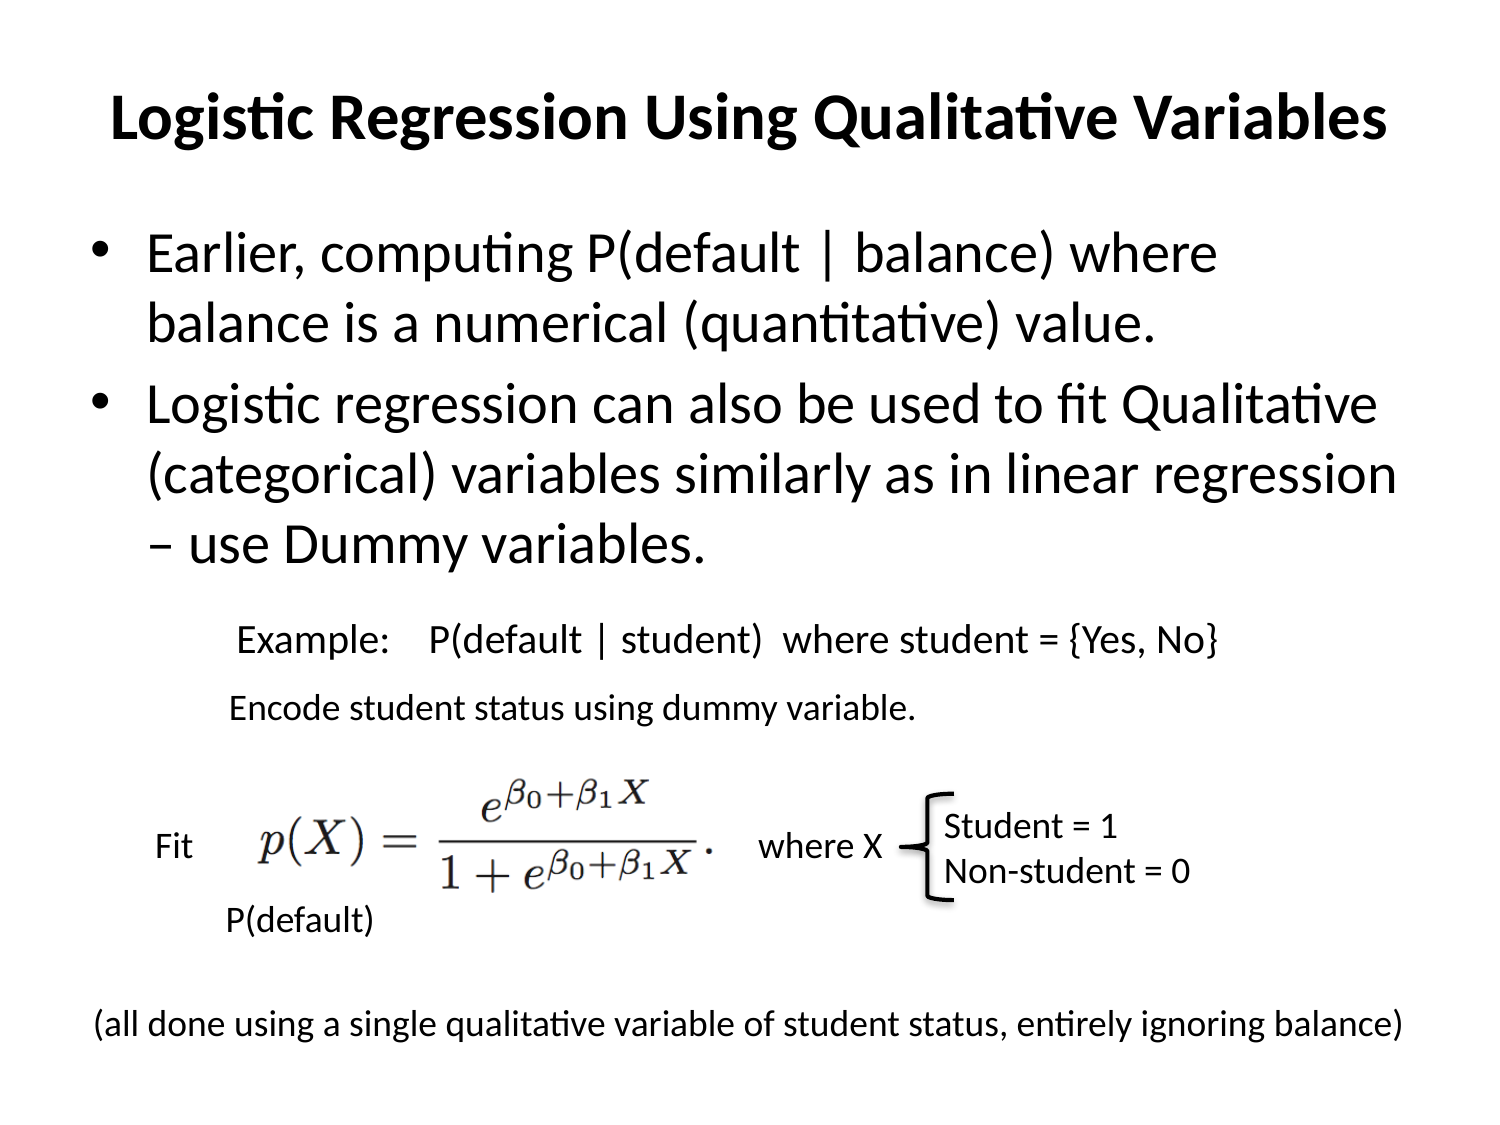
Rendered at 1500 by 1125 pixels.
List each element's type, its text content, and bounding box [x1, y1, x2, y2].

text_box P(default) [210, 887, 390, 947]
text_box [898, 791, 955, 903]
text_box (all done using a single qualitative variable of student status, entirely ignoring balance) [78, 991, 1421, 1052]
text_box Encode student status using dummy variable. [214, 676, 1168, 736]
title Logistic Regression Using Qualitative Variables [75, 19, 1425, 206]
text_box Student = 1 Non-student = 0 [956, 793, 1206, 899]
text_box where X [798, 813, 915, 874]
list Earlier, computing P(default | balance) where balance is a numerical (quantitative) value. Logistic regression can also be used to fit Qualitative (categorical) variables similarly as in linear regression – use Dummy variables. [75, 206, 1425, 949]
text_box Fit [140, 813, 209, 874]
picture [221, 746, 793, 918]
text_box Example: P(default | student) where student = {Yes, No} [221, 604, 1235, 669]
